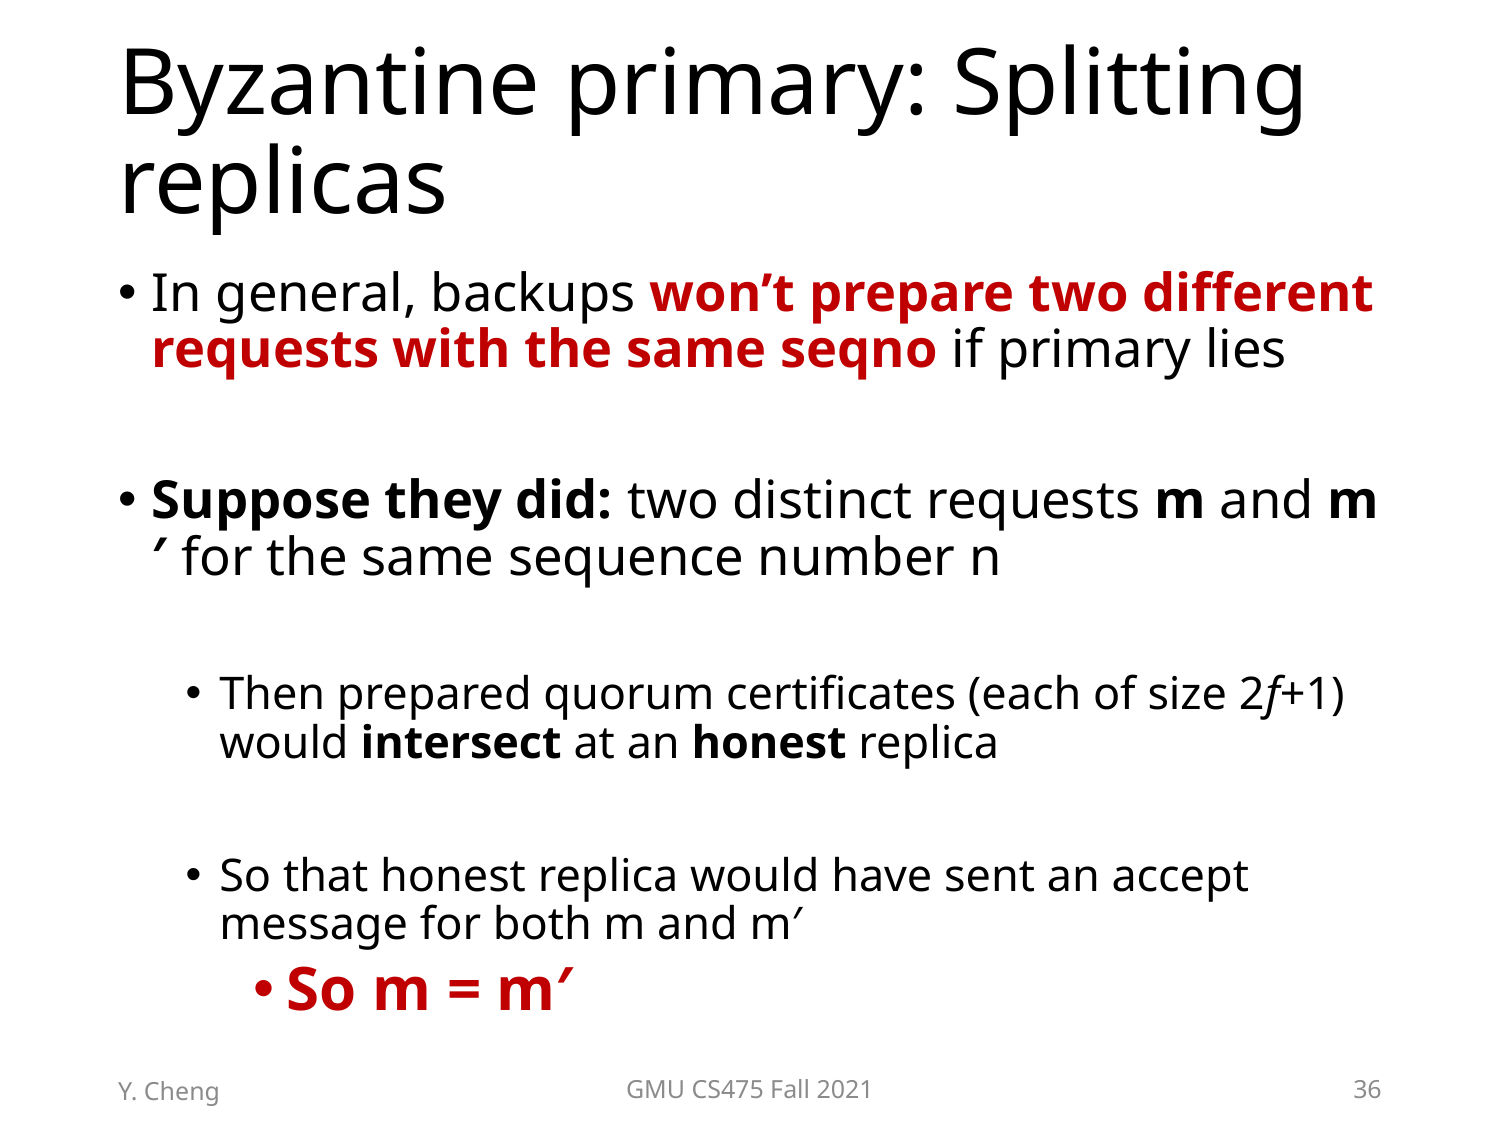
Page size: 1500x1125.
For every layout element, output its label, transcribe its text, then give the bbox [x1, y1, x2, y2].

slide_number Y. Cheng [103, 1060, 441, 1121]
footer GMU CS475 Fall 2021 [496, 1060, 1004, 1121]
list In general, backups won’t prepare two different requests with the same seqno if primary lies Suppose they did: two distinct requests m and m′ for the same sequence number n Then prepared quorum certificates (each of size 2f+1) would intersect at an honest replica So that honest replica would have sent an accept message for both m and m′ So m = m′ [103, 258, 1397, 1045]
slide_number 36 [1059, 1060, 1397, 1121]
title Byzantine primary: Splitting replicas [103, 25, 1397, 243]
